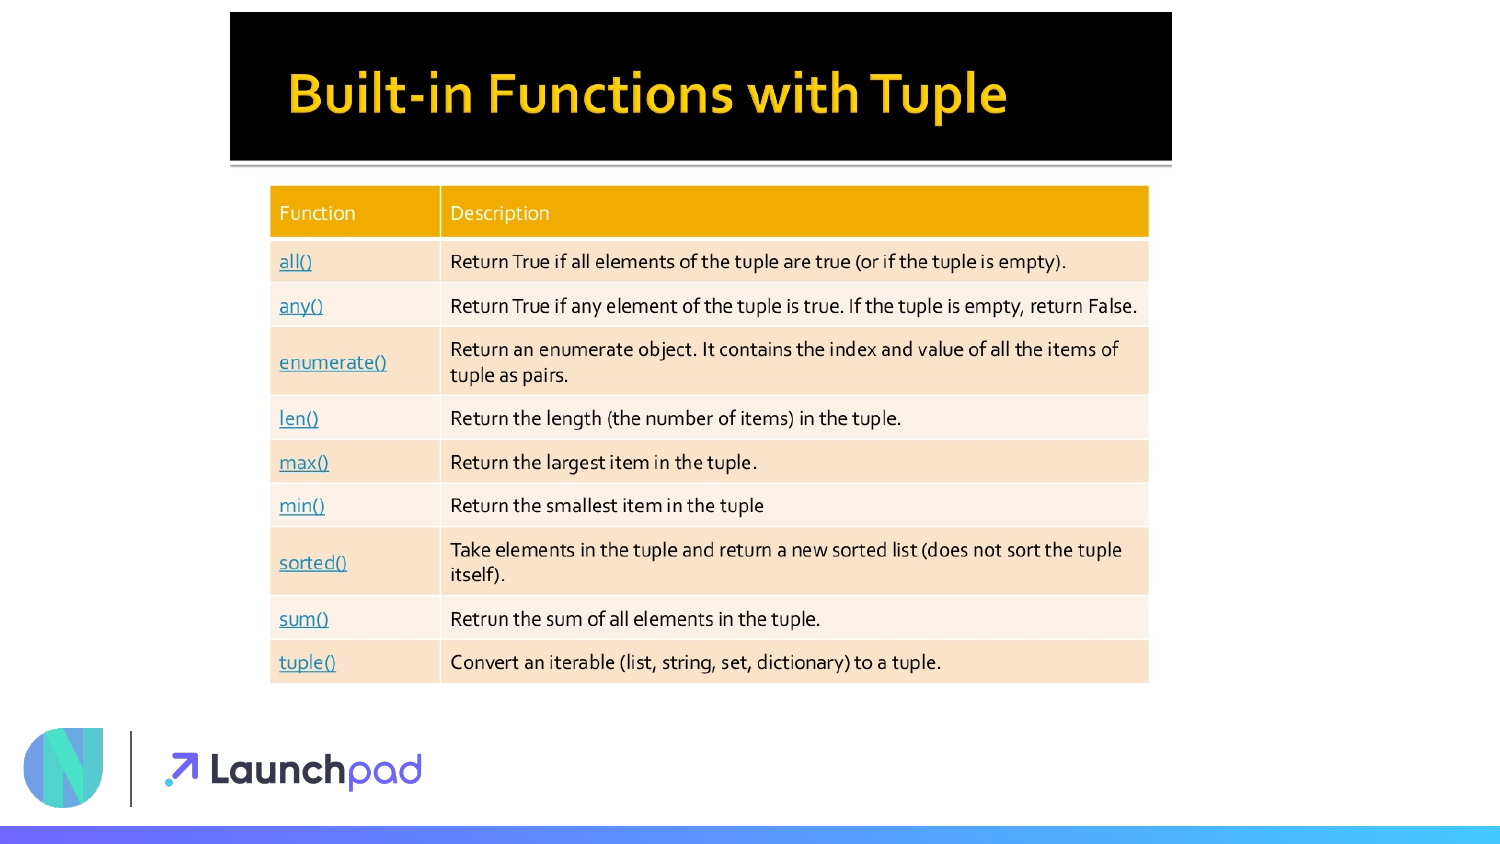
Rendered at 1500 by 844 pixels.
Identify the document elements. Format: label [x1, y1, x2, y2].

picture [157, 743, 432, 795]
picture [23, 728, 107, 809]
text_box [0, 826, 1500, 844]
picture [229, 11, 1172, 719]
